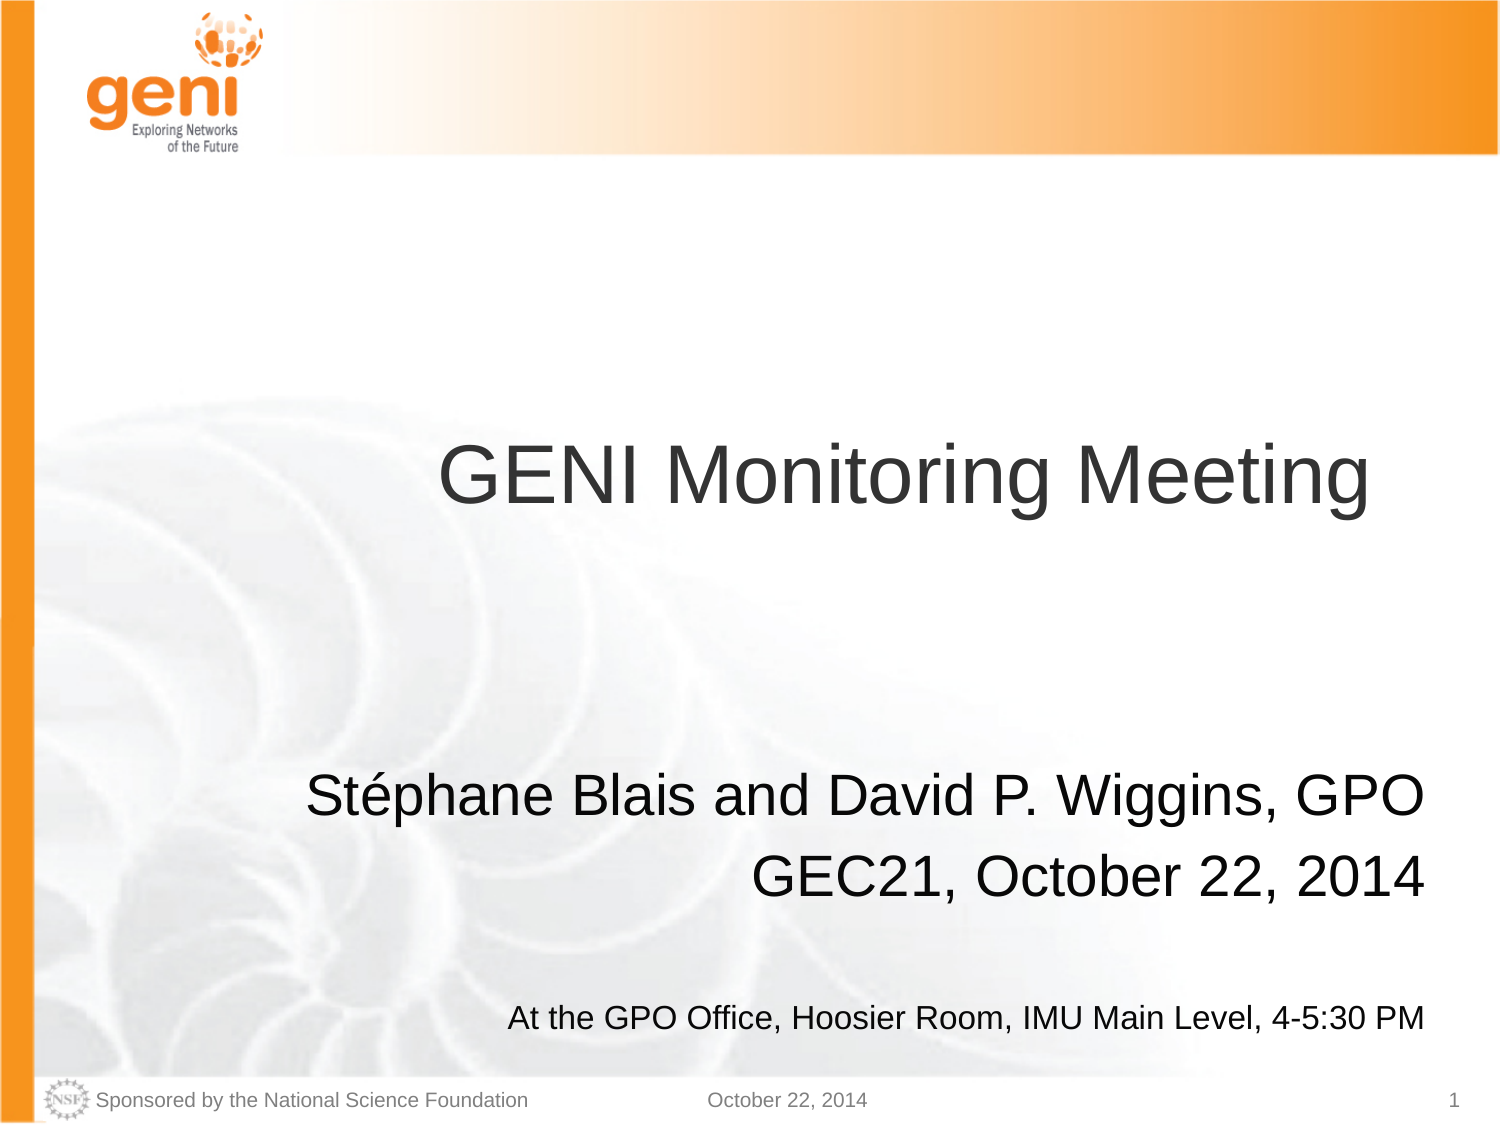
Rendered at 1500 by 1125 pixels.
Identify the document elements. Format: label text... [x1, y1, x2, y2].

picture [0, 0, 1500, 1125]
title GENI Monitoring Meeting [112, 349, 1388, 591]
subtitle Stéphane Blais and David P. Wiggins, GPO GEC21, October 22, 2014 At the GPO Office, Hoosier Room, IMU Main Level, 4-5:30 PM [155, 637, 1442, 1050]
